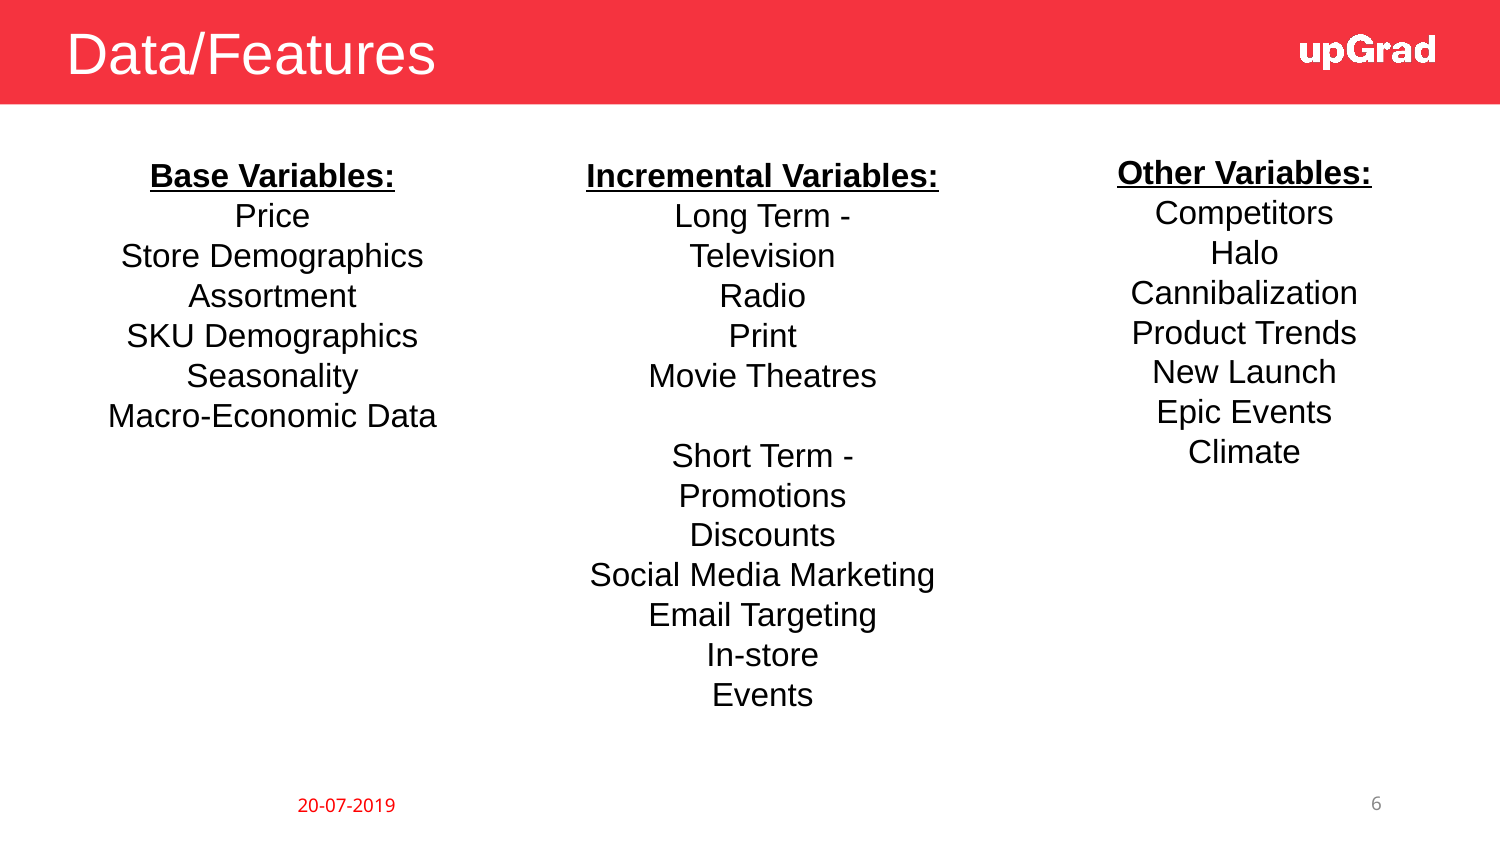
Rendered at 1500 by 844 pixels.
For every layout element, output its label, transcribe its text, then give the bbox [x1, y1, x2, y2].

title Data/Features [51, 20, 665, 83]
text_box Other Variables: Competitors Halo Cannibalization Product Trends New Launch Epic Events Climate [1055, 143, 1434, 710]
text_box Incremental Variables: Long Term - Television Radio Print Movie Theatres Short Term - Promotions Discounts Social Media Marketing Email Targeting In-store Events [539, 146, 987, 713]
picture [1300, 34, 1435, 70]
text_box Base Variables: Price Store Demographics Assortment SKU Demographics Seasonality Macro-Economic Data [83, 146, 462, 713]
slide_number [282, 782, 620, 828]
slide_number 6 [1059, 782, 1397, 827]
